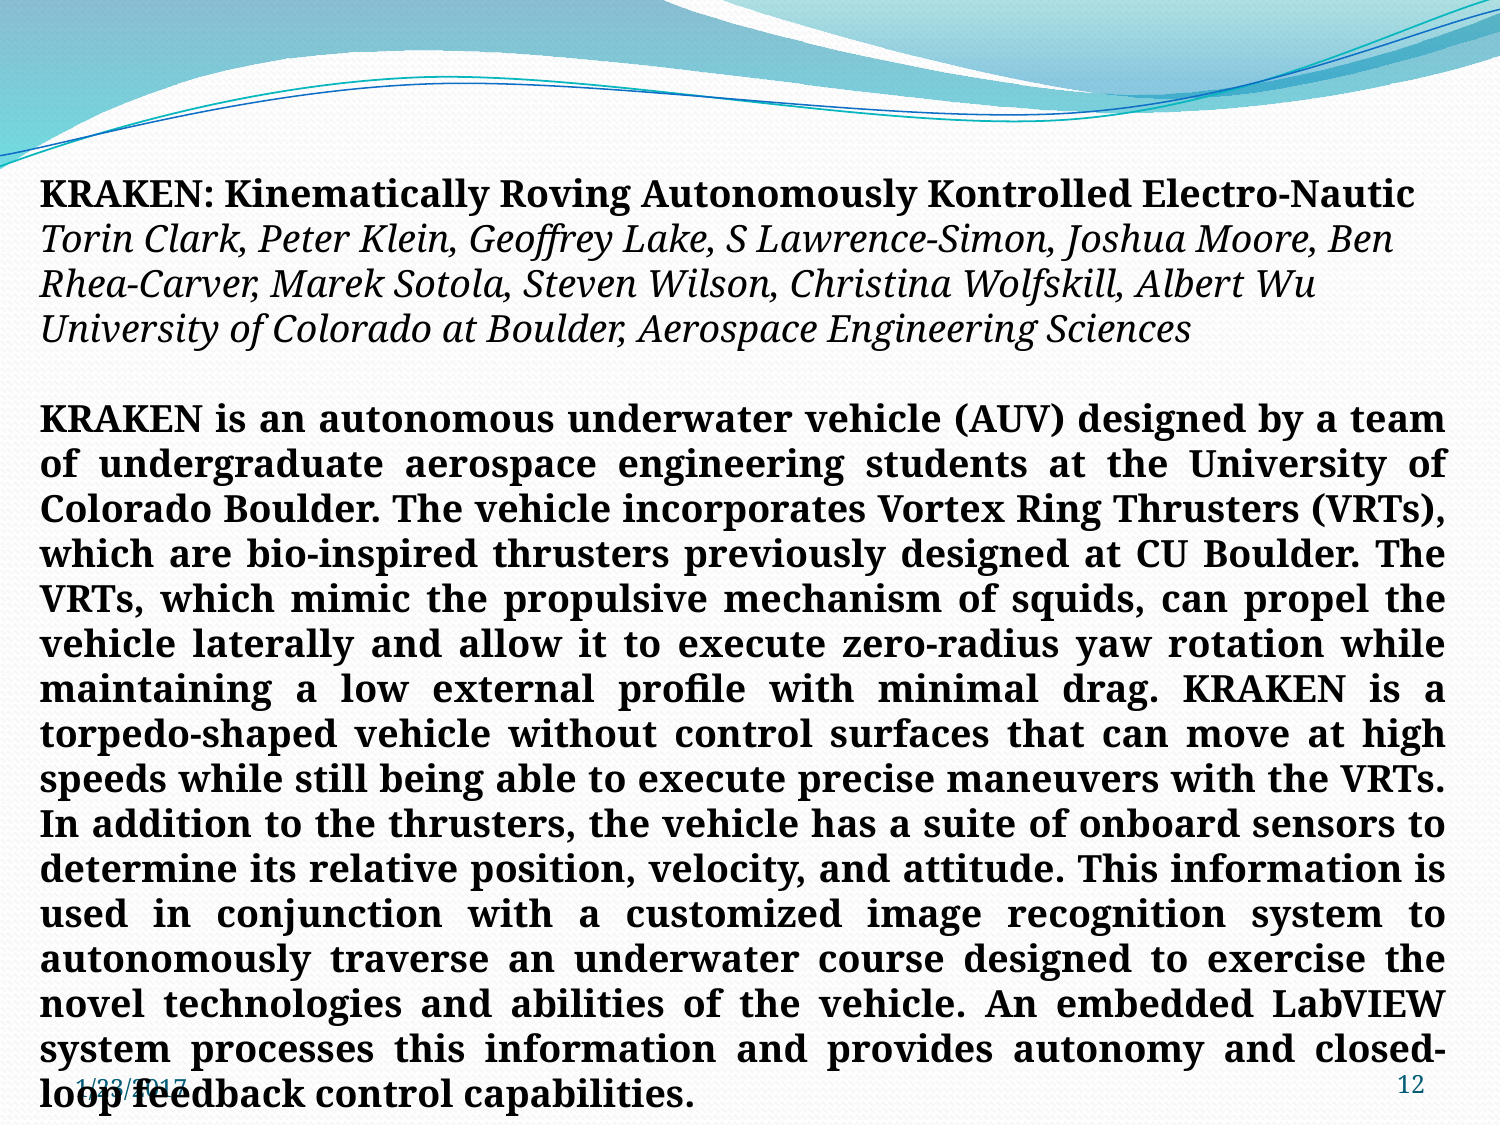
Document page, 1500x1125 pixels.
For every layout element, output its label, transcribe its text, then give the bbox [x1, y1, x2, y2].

text_box KRAKEN: Kinematically Roving Autonomously Kontrolled Electro-Nautic Torin Clark, Peter Klein, Geoffrey Lake, S Lawrence-Simon, Joshua Moore, Ben Rhea-Carver, Marek Sotola, Steven Wilson, Christina Wolfskill, Albert Wu University of Colorado at Boulder, Aerospace Engineering Sciences KRAKEN is an autonomous underwater vehicle (AUV) designed by a team of undergraduate aerospace engineering students at the University of Colorado Boulder. The vehicle incorporates Vortex Ring Thrusters (VRTs), which are bio-inspired thrusters previously designed at CU Boulder. The VRTs, which mimic the propulsive mechanism of squids, can propel the vehicle laterally and allow it to execute zero-radius yaw rotation while maintaining a low external profile with minimal drag. KRAKEN is a torpedo-shaped vehicle without control surfaces that can move at high speeds while still being able to execute precise maneuvers with the VRTs. In addition to the thrusters, the vehicle has a suite of onboard sensors to determine its relative position, velocity, and attitude. This information is used in conjunction with a customized image recognition system to autonomously traverse an underwater course designed to exercise the novel technologies and abilities of the vehicle. An embedded LabVIEW system processes this information and provides autonomy and closed-loop feedback control capabilities. [24, 162, 1463, 1123]
